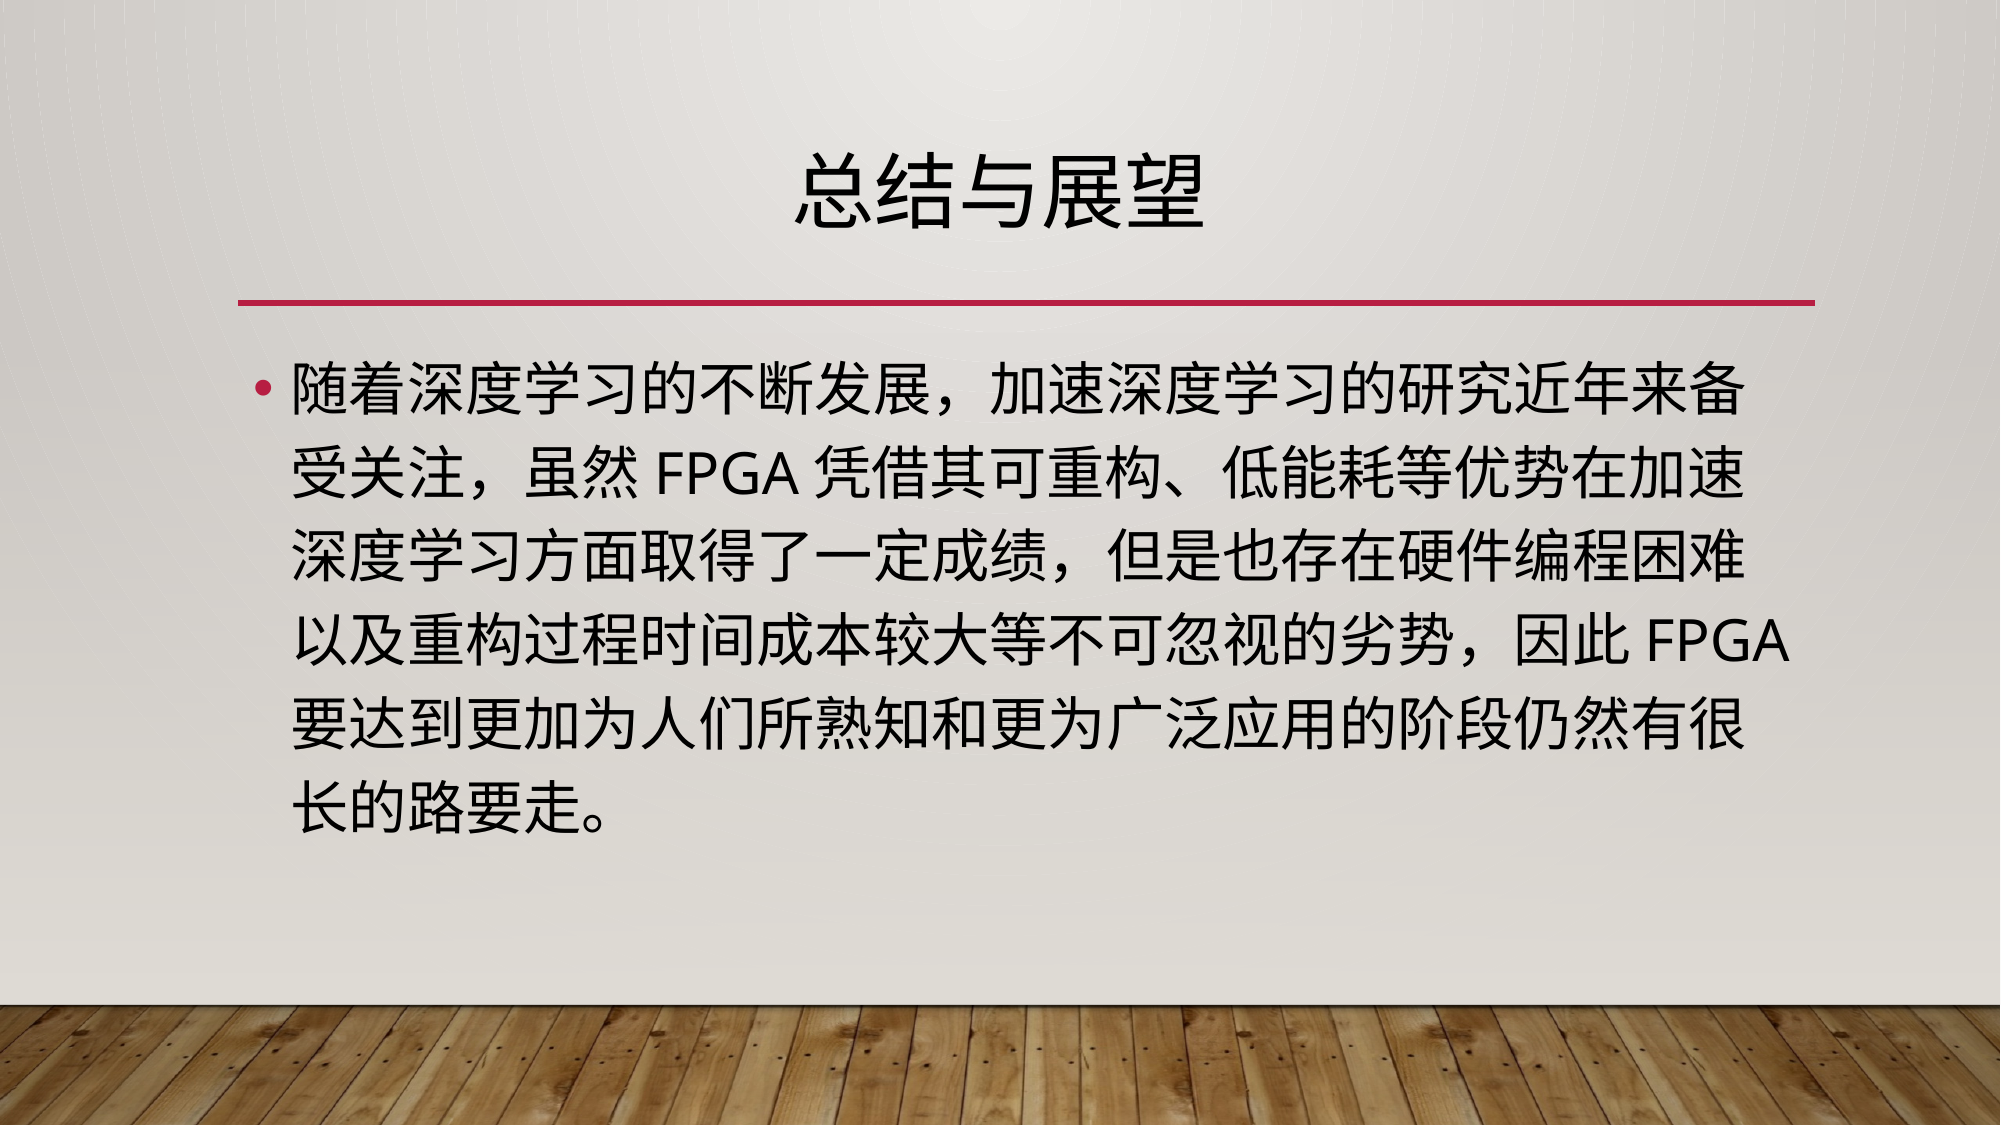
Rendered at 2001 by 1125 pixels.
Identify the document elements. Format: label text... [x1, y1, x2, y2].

picture [0, 1005, 2000, 1125]
list 随着深度学习的不断发展，加速深度学习的研究近年来备受关注，虽然FPGA凭借其可重构、低能耗等优势在加速深度学习方面取得了一定成绩，但是也存在硬件编程困难以及重构过程时间成本较大等不可忽视的劣势，因此FPGA要达到更加为人们所熟知和更为广泛应用的阶段仍然有很长的路要走。 [238, 330, 1814, 897]
text_box 总结与展望 [776, 131, 1223, 247]
